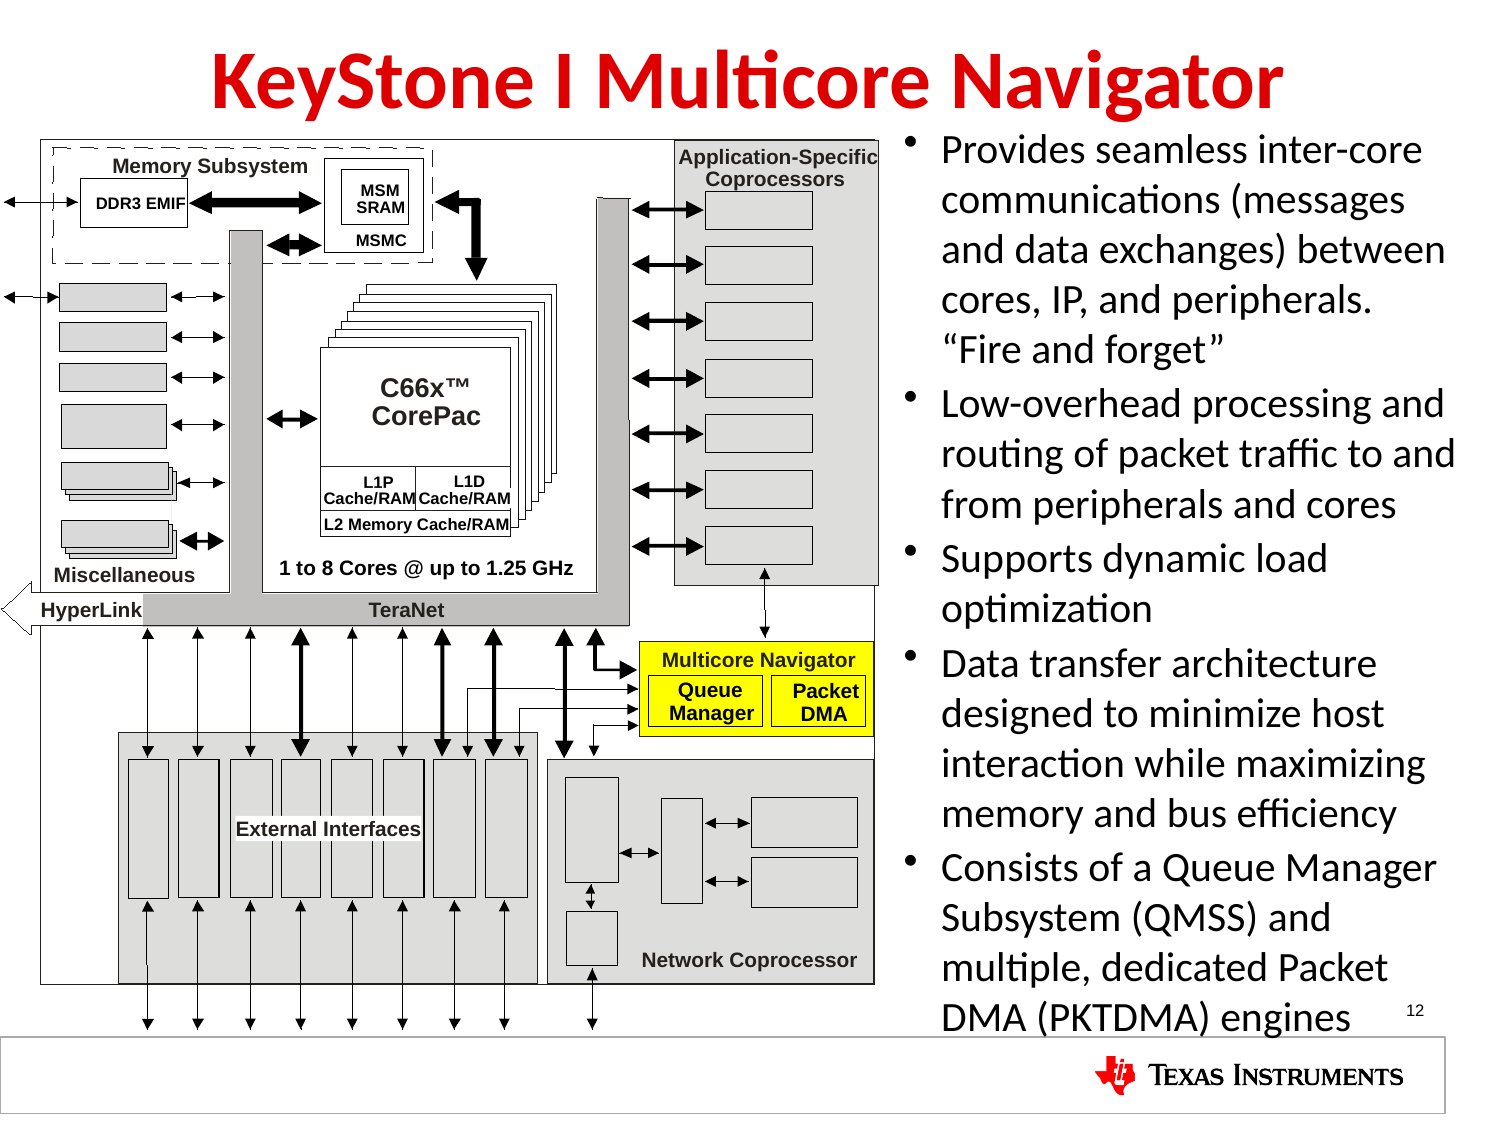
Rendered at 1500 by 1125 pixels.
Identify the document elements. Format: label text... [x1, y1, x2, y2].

text_box Provides seamless inter-core communications (messages and data exchanges) between cores, IP, and peripherals. “Fire and forget” Low-overhead processing and routing of packet traffic to and from peripherals and cores Supports dynamic load optimization Data transfer architecture designed to minimize host interaction while maximizing memory and bus efficiency Consists of a Queue Manager Subsystem (QMSS) and multiple, dedicated Packet DMA (PKTDMA) engines [888, 114, 1479, 1048]
picture [1095, 1056, 1403, 1095]
title KeyStone I Multicore Navigator [73, 12, 1425, 138]
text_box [0, 136, 880, 1031]
slide_number 12 [1089, 992, 1440, 1027]
